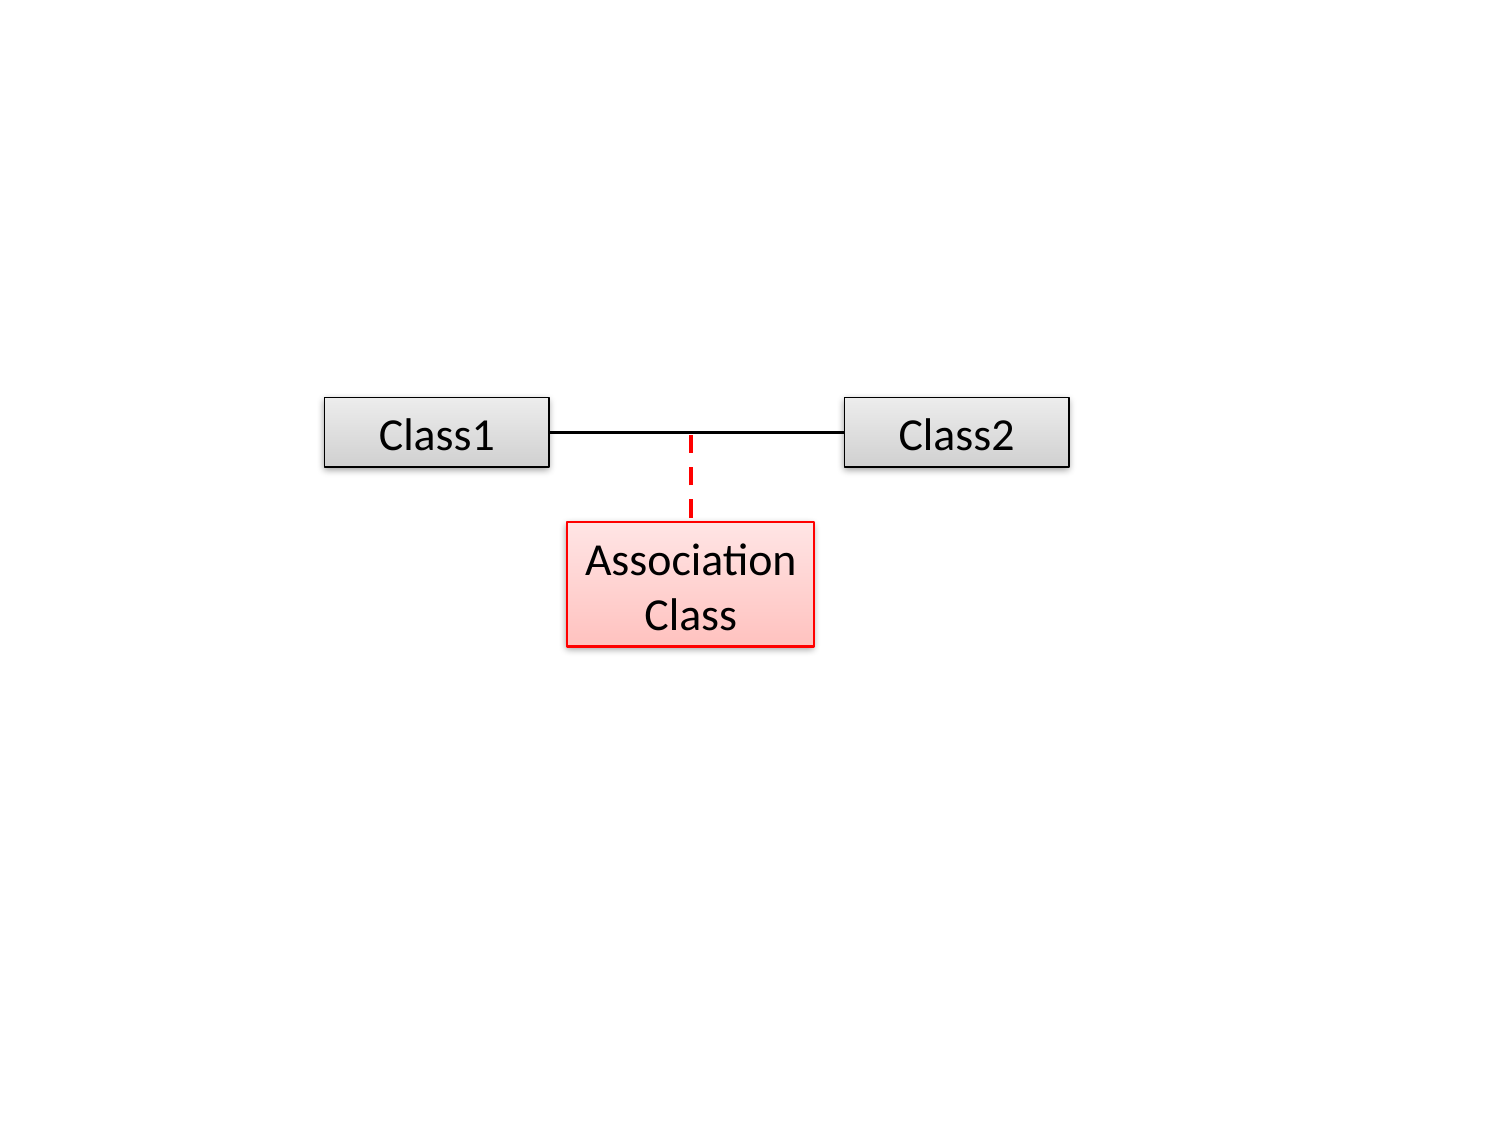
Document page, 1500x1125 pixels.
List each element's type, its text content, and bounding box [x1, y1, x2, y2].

text_box AssociationClass [567, 521, 815, 647]
text_box Class2 [844, 397, 1070, 468]
text_box Class1 [324, 397, 550, 468]
